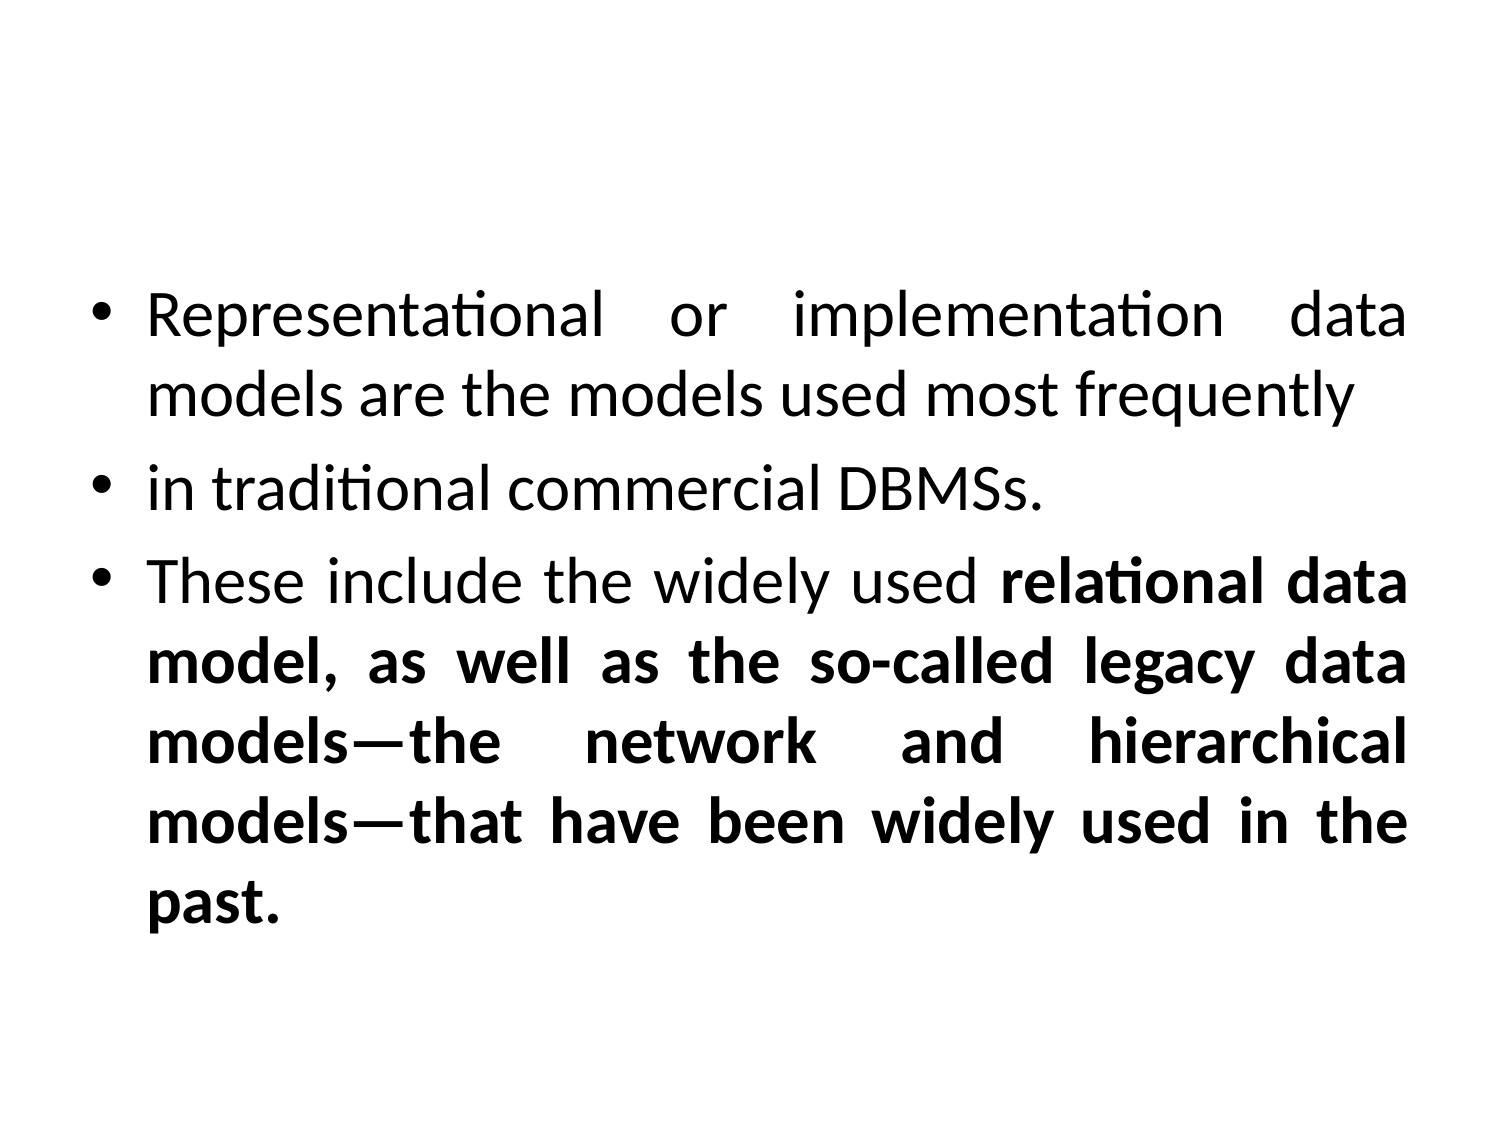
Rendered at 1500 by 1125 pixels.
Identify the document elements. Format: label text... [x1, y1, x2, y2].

list Representational or implementation data models are the models used most frequently in traditional commercial DBMSs. These include the widely used relational data model, as well as the so-called legacy data models—the network and hierarchical models—that have been widely used in the past. [75, 262, 1425, 1005]
